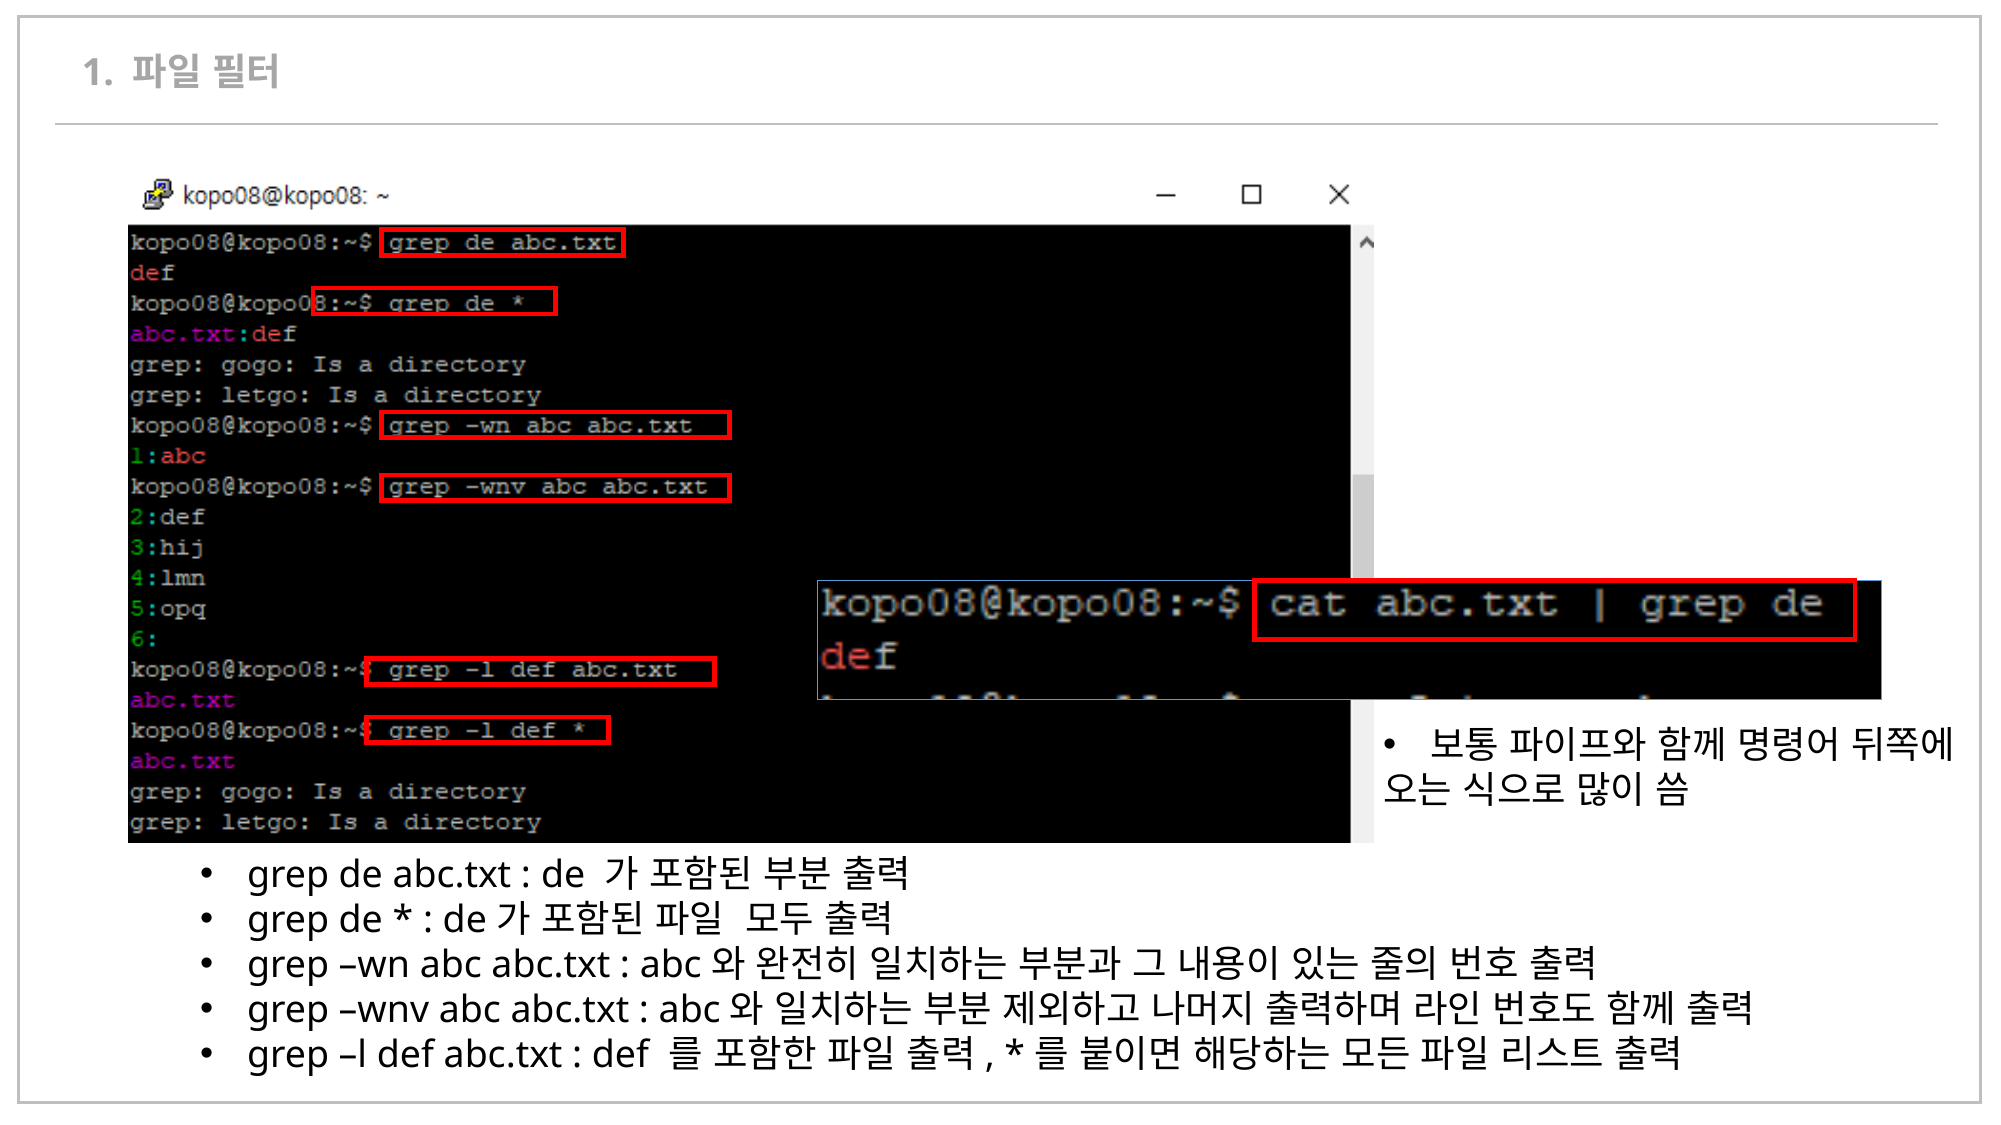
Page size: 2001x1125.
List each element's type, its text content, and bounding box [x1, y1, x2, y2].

text_box 1. 파일 필터 [67, 41, 297, 101]
text_box 보통 파이프와 함께 명령어 뒤쪽에 오는 식으로 많이 씀 [1374, 713, 1971, 819]
text_box grep de abc.txt : de 가 포함된 부분 출력 grep de * : de가 포함된 파일 모두 출력 grep –wn abc abc.txt : abc와 완전히 일치하는 부분과 그 내용이 있는 줄의 번호 출력 grep –wnv abc abc.txt : abc와 일치하는 부분 제외하고 나머지 출력하며 라인 번호도 함께 출력 grep –l def abc.txt : def 를 포함한 파일 출력, *를 붙이면 해당하는 모든 파일 리스트 출력 [185, 842, 1772, 1083]
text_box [128, 170, 1374, 843]
picture [817, 580, 1882, 700]
